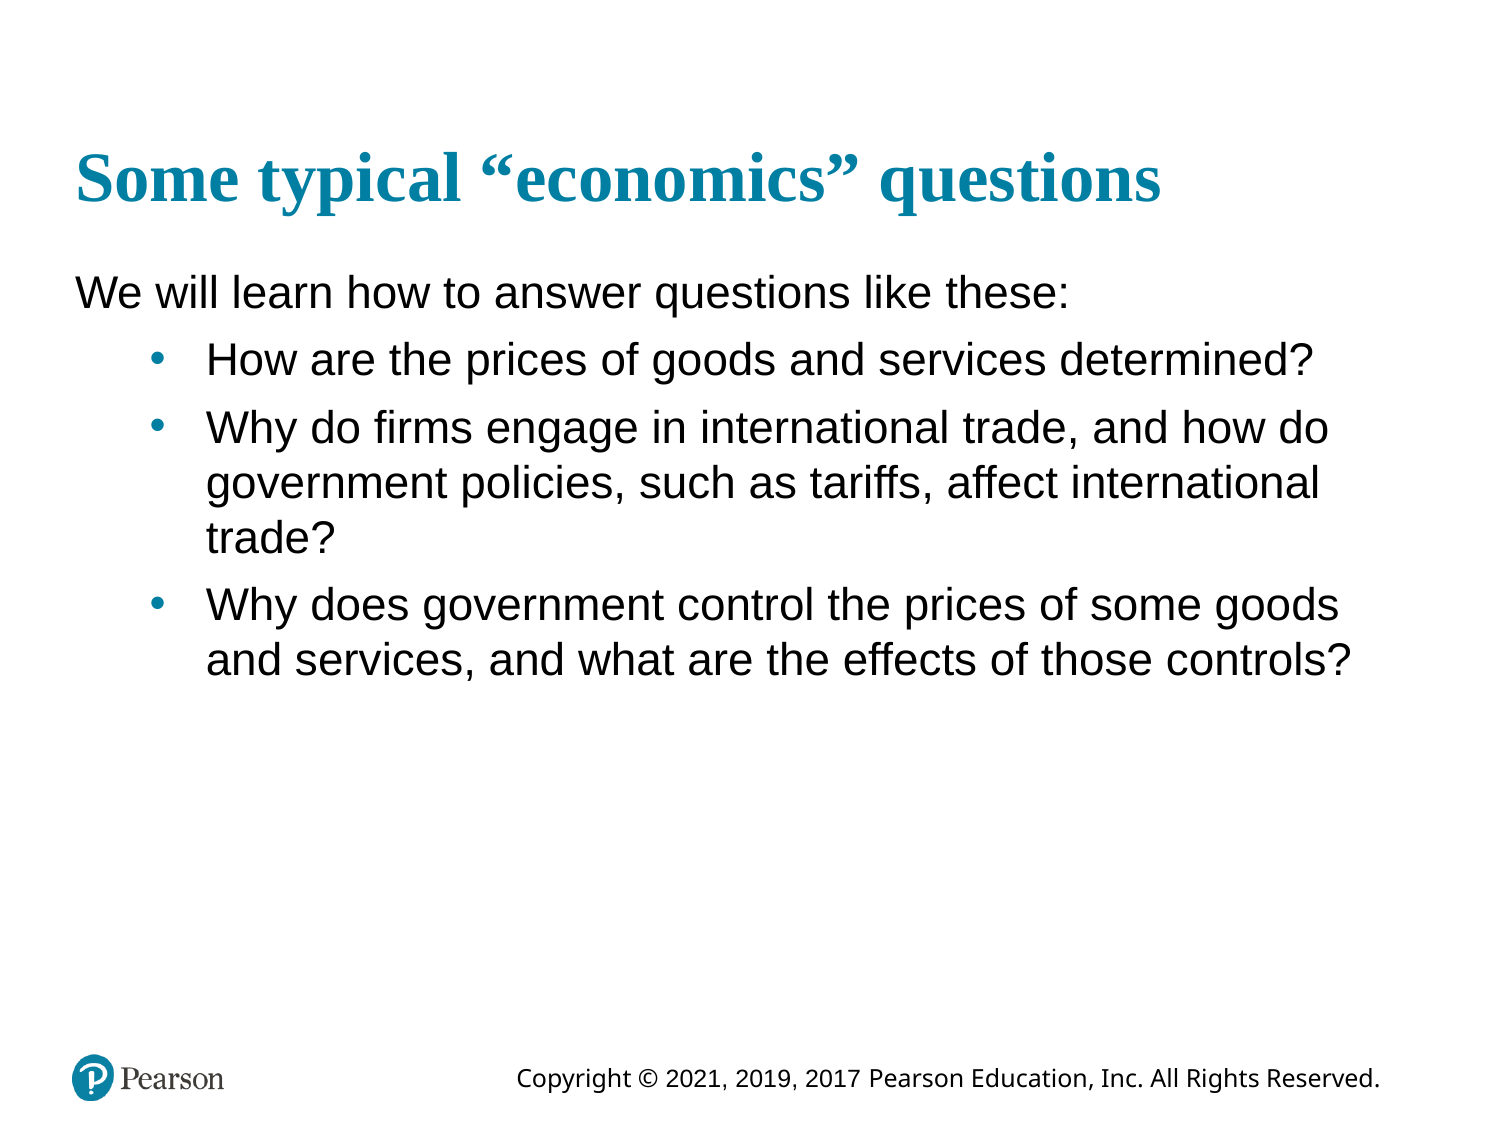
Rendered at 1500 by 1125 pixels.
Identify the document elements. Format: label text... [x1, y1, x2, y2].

picture [72, 1087, 83, 1101]
picture [99, 1054, 224, 1101]
list We will learn how to answer questions like these: How are the prices of goods and services determined? Why do firms engage in international trade, and how do government policies, such as tariffs, affect international trade? Why does government control the prices of some goods and services, and what are the effects of those controls? [75, 262, 1425, 1005]
title Some typical “economics” questions [75, 35, 1425, 216]
picture [81, 1064, 107, 1089]
picture [72, 1054, 89, 1072]
